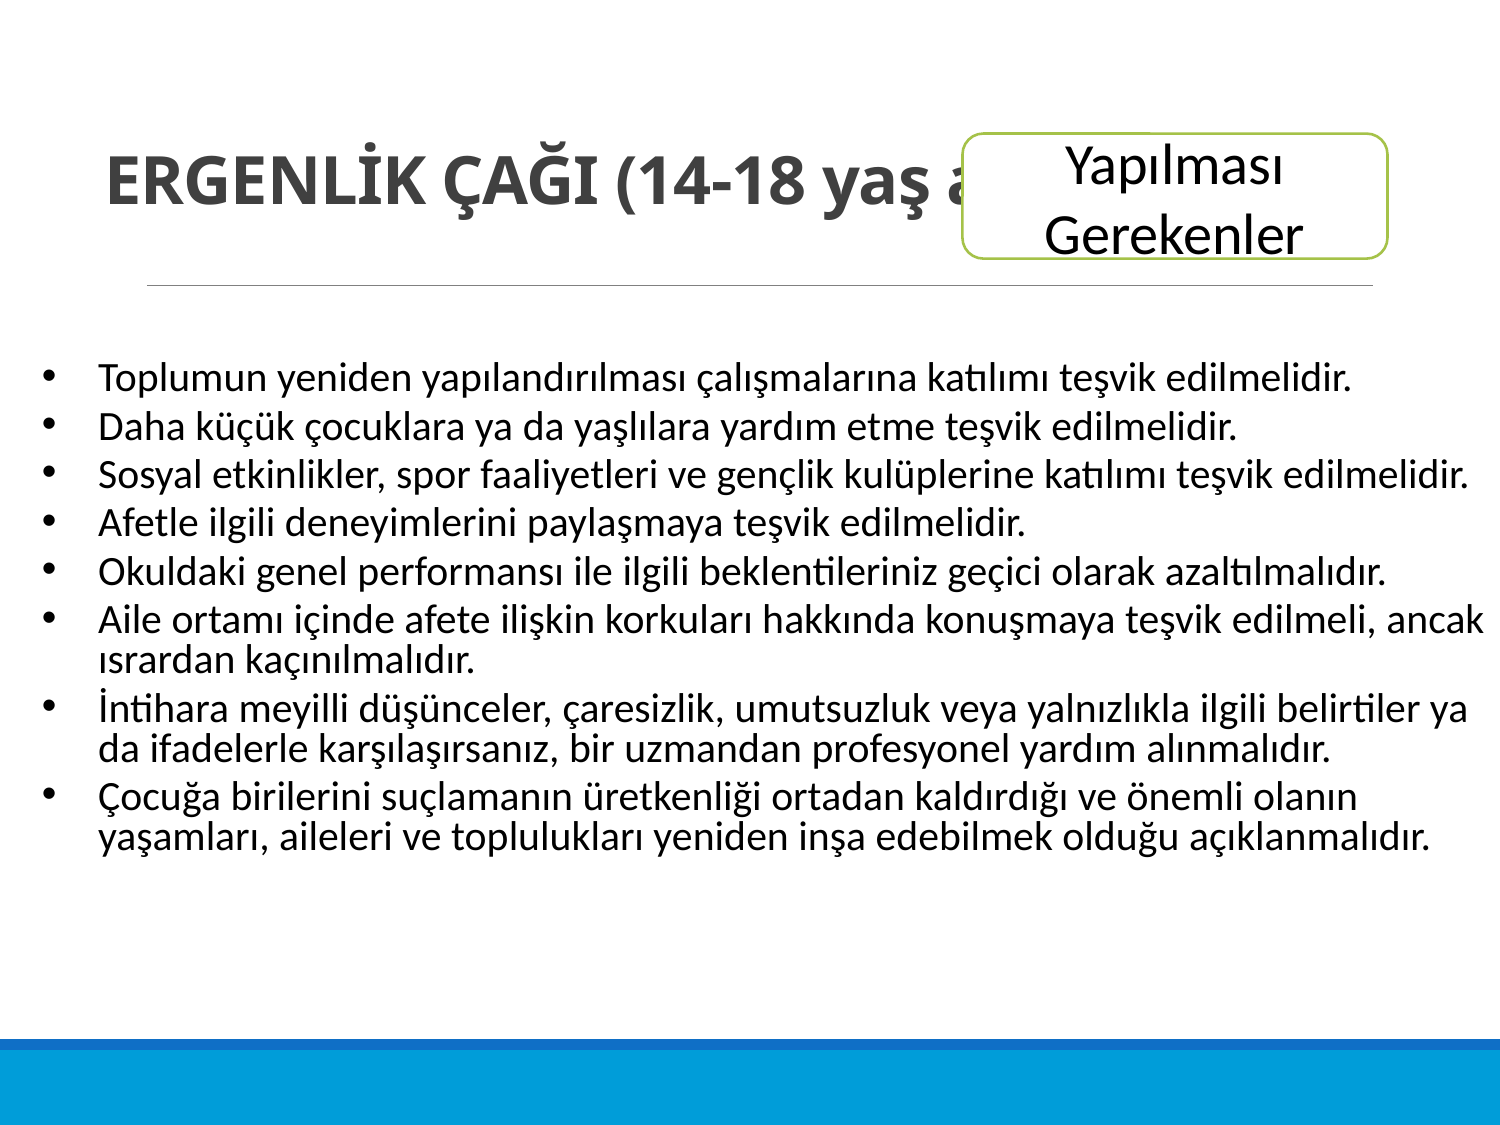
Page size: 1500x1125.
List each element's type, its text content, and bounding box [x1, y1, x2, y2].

text_box Toplumun yeniden yapılandırılması çalışmalarına katılımı teşvik edilmelidir. Daha küçük çocuklara ya da yaşlılara yardım etme teşvik edilmelidir. Sosyal etkinlikler, spor faaliyetleri ve gençlik kulüplerine katılımı teşvik edilmelidir. Afetle ilgili deneyimlerini paylaşmaya teşvik edilmelidir. Okuldaki genel performansı ile ilgili beklentileriniz geçici olarak azaltılmalıdır. Aile ortamı içinde afete ilişkin korkuları hakkında konuşmaya teşvik edilmeli, ancak ısrardan kaçınılmalıdır. İntihara meyilli düşünceler, çaresizlik, umutsuzluk veya yalnızlıkla ilgili belirtiler ya da ifadelerle karşılaşırsanız, bir uzmandan profesyonel yardım alınmalıdır. Çocuğa birilerini suçlamanın üretkenliği ortadan kaldırdığı ve önemli olanın yaşamları, aileleri ve toplulukları yeniden inşa edebilmek olduğu açıklanmalıdır. [26, 352, 1500, 1095]
text_box Yapılması Gerekenler [961, 132, 1389, 260]
title ERGENLİK ÇAĞI (14-18 yaş arası) [89, 117, 1440, 306]
